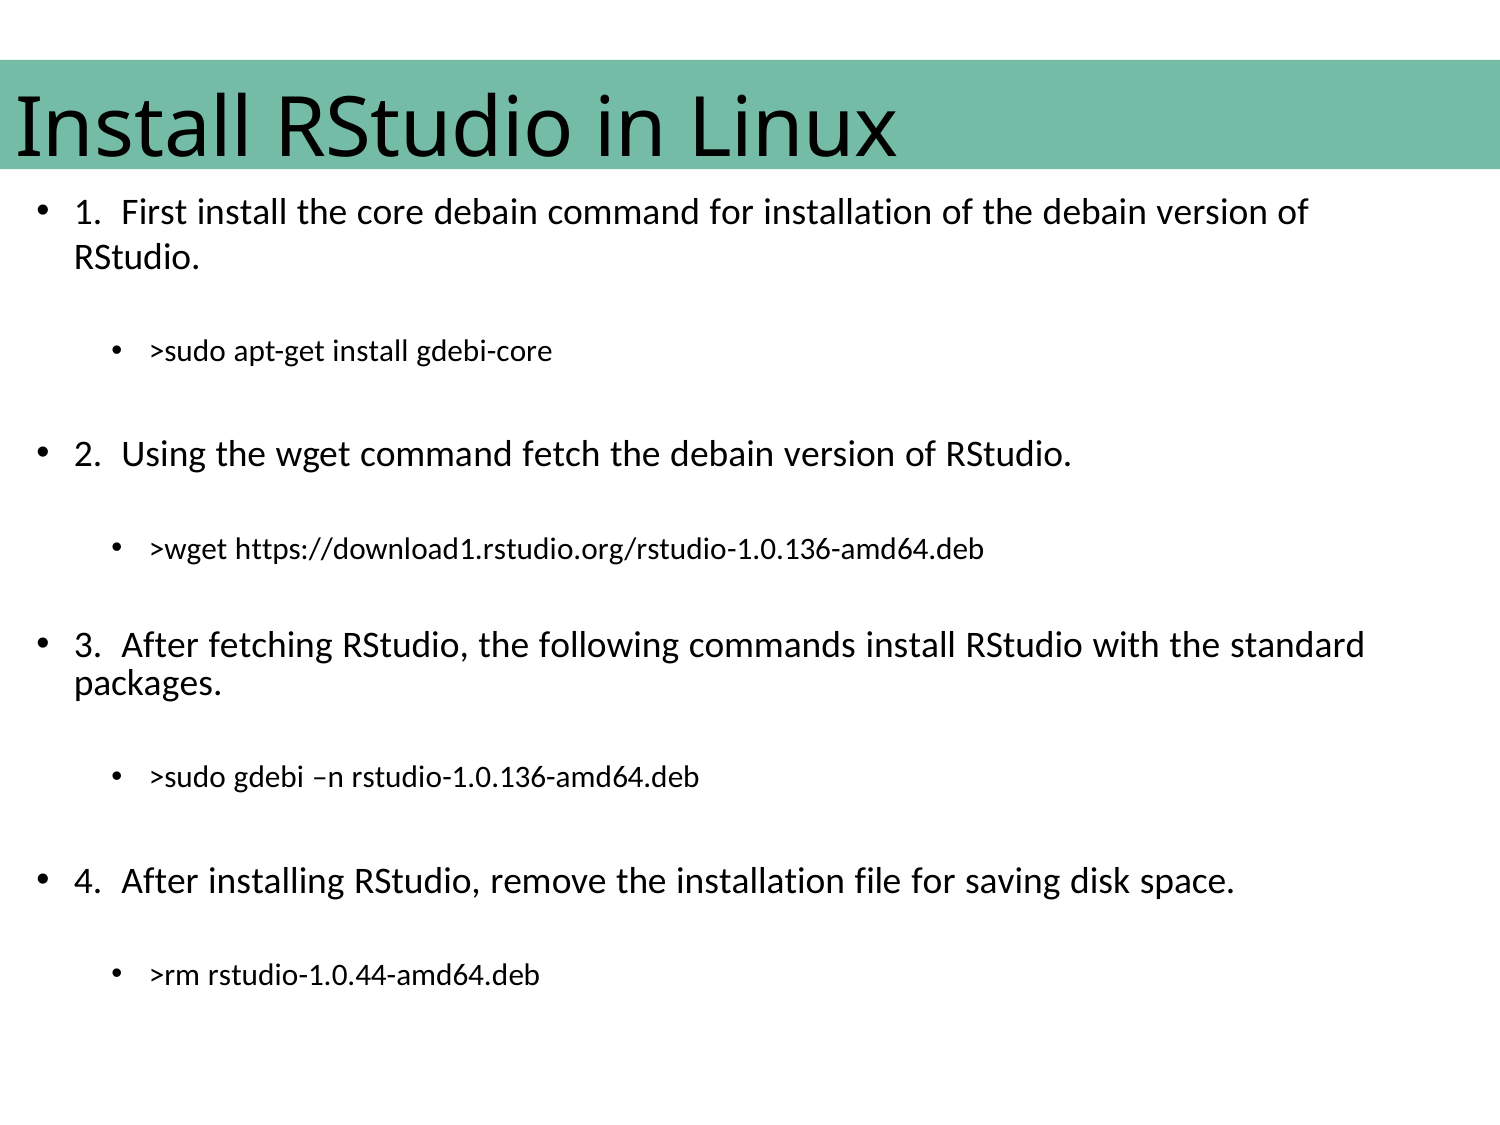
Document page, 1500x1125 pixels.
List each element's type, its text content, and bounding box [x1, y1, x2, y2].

picture [0, 0, 1500, 59]
text_box 1. First install the core debain command for installation of the debain version of RStudio. >sudo apt-get install gdebi-core 2. Using the wget command fetch the debain version of RStudio. >wget https://download1.rstudio.org/rstudio-1.0.136-amd64.deb 3. After fetching RStudio, the following commands install RStudio with the standard packages. >sudo gdebi –n rstudio-1.0.136-amd64.deb 4. After installing RStudio, remove the installation file for saving disk space. >rm rstudio-1.0.44-amd64.deb [34, 186, 1431, 992]
text_box [0, 59, 1500, 170]
text_box [21, 188, 1472, 1014]
picture [0, 170, 1500, 1125]
title Install RStudio in Linux [12, 63, 1488, 261]
